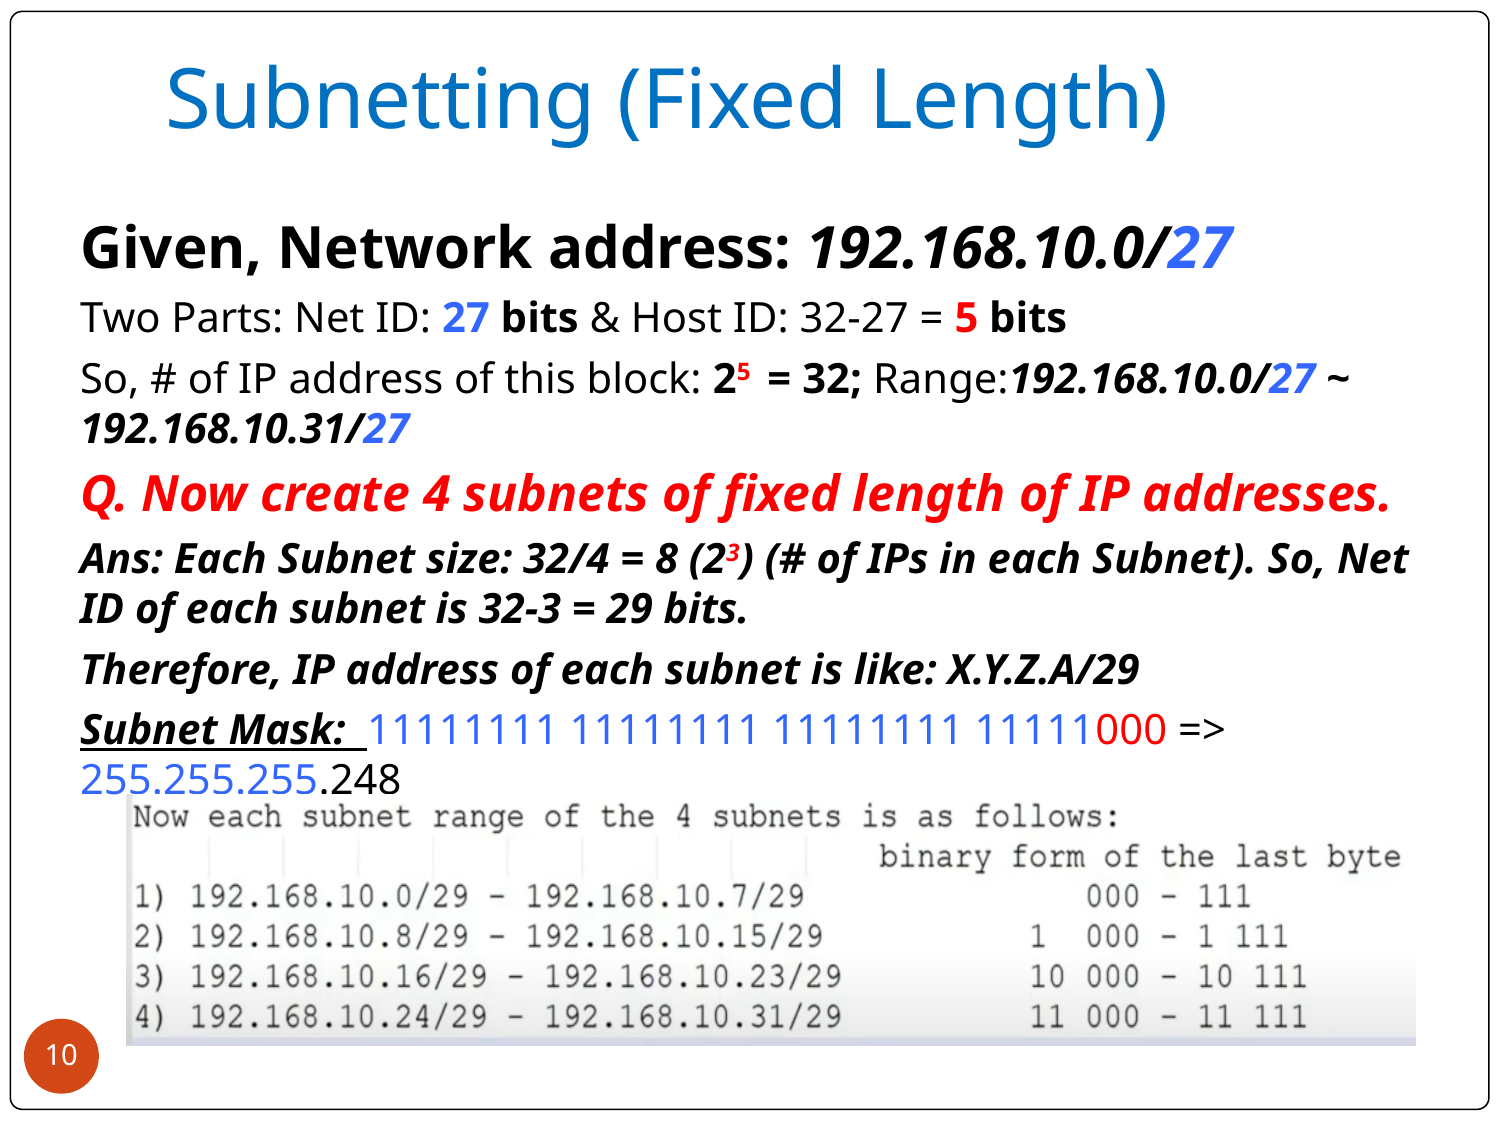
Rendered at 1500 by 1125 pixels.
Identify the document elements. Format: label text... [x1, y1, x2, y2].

list Given, Network address: 192.168.10.0/27 Two Parts: Net ID: 27 bits & Host ID: 32-27 = 5 bits So, # of IP address of this block: 25 = 32; Range:192.168.10.0/27 ~ 192.168.10.31/27 Q. Now create 4 subnets of fixed length of IP addresses. Ans: Each Subnet size: 32/4 = 8 (23) (# of IPs in each Subnet). So, Net ID of each subnet is 32-3 = 29 bits. Therefore, IP address of each subnet is like: X.Y.Z.A/29 Subnet Mask: 11111111 11111111 11111111 11111000 => 255.255.255.248 [65, 203, 1450, 1046]
picture [126, 794, 1416, 1046]
title Subnetting (Fixed Length) [150, 45, 1425, 161]
text_box ‹#› [23, 1018, 99, 1094]
